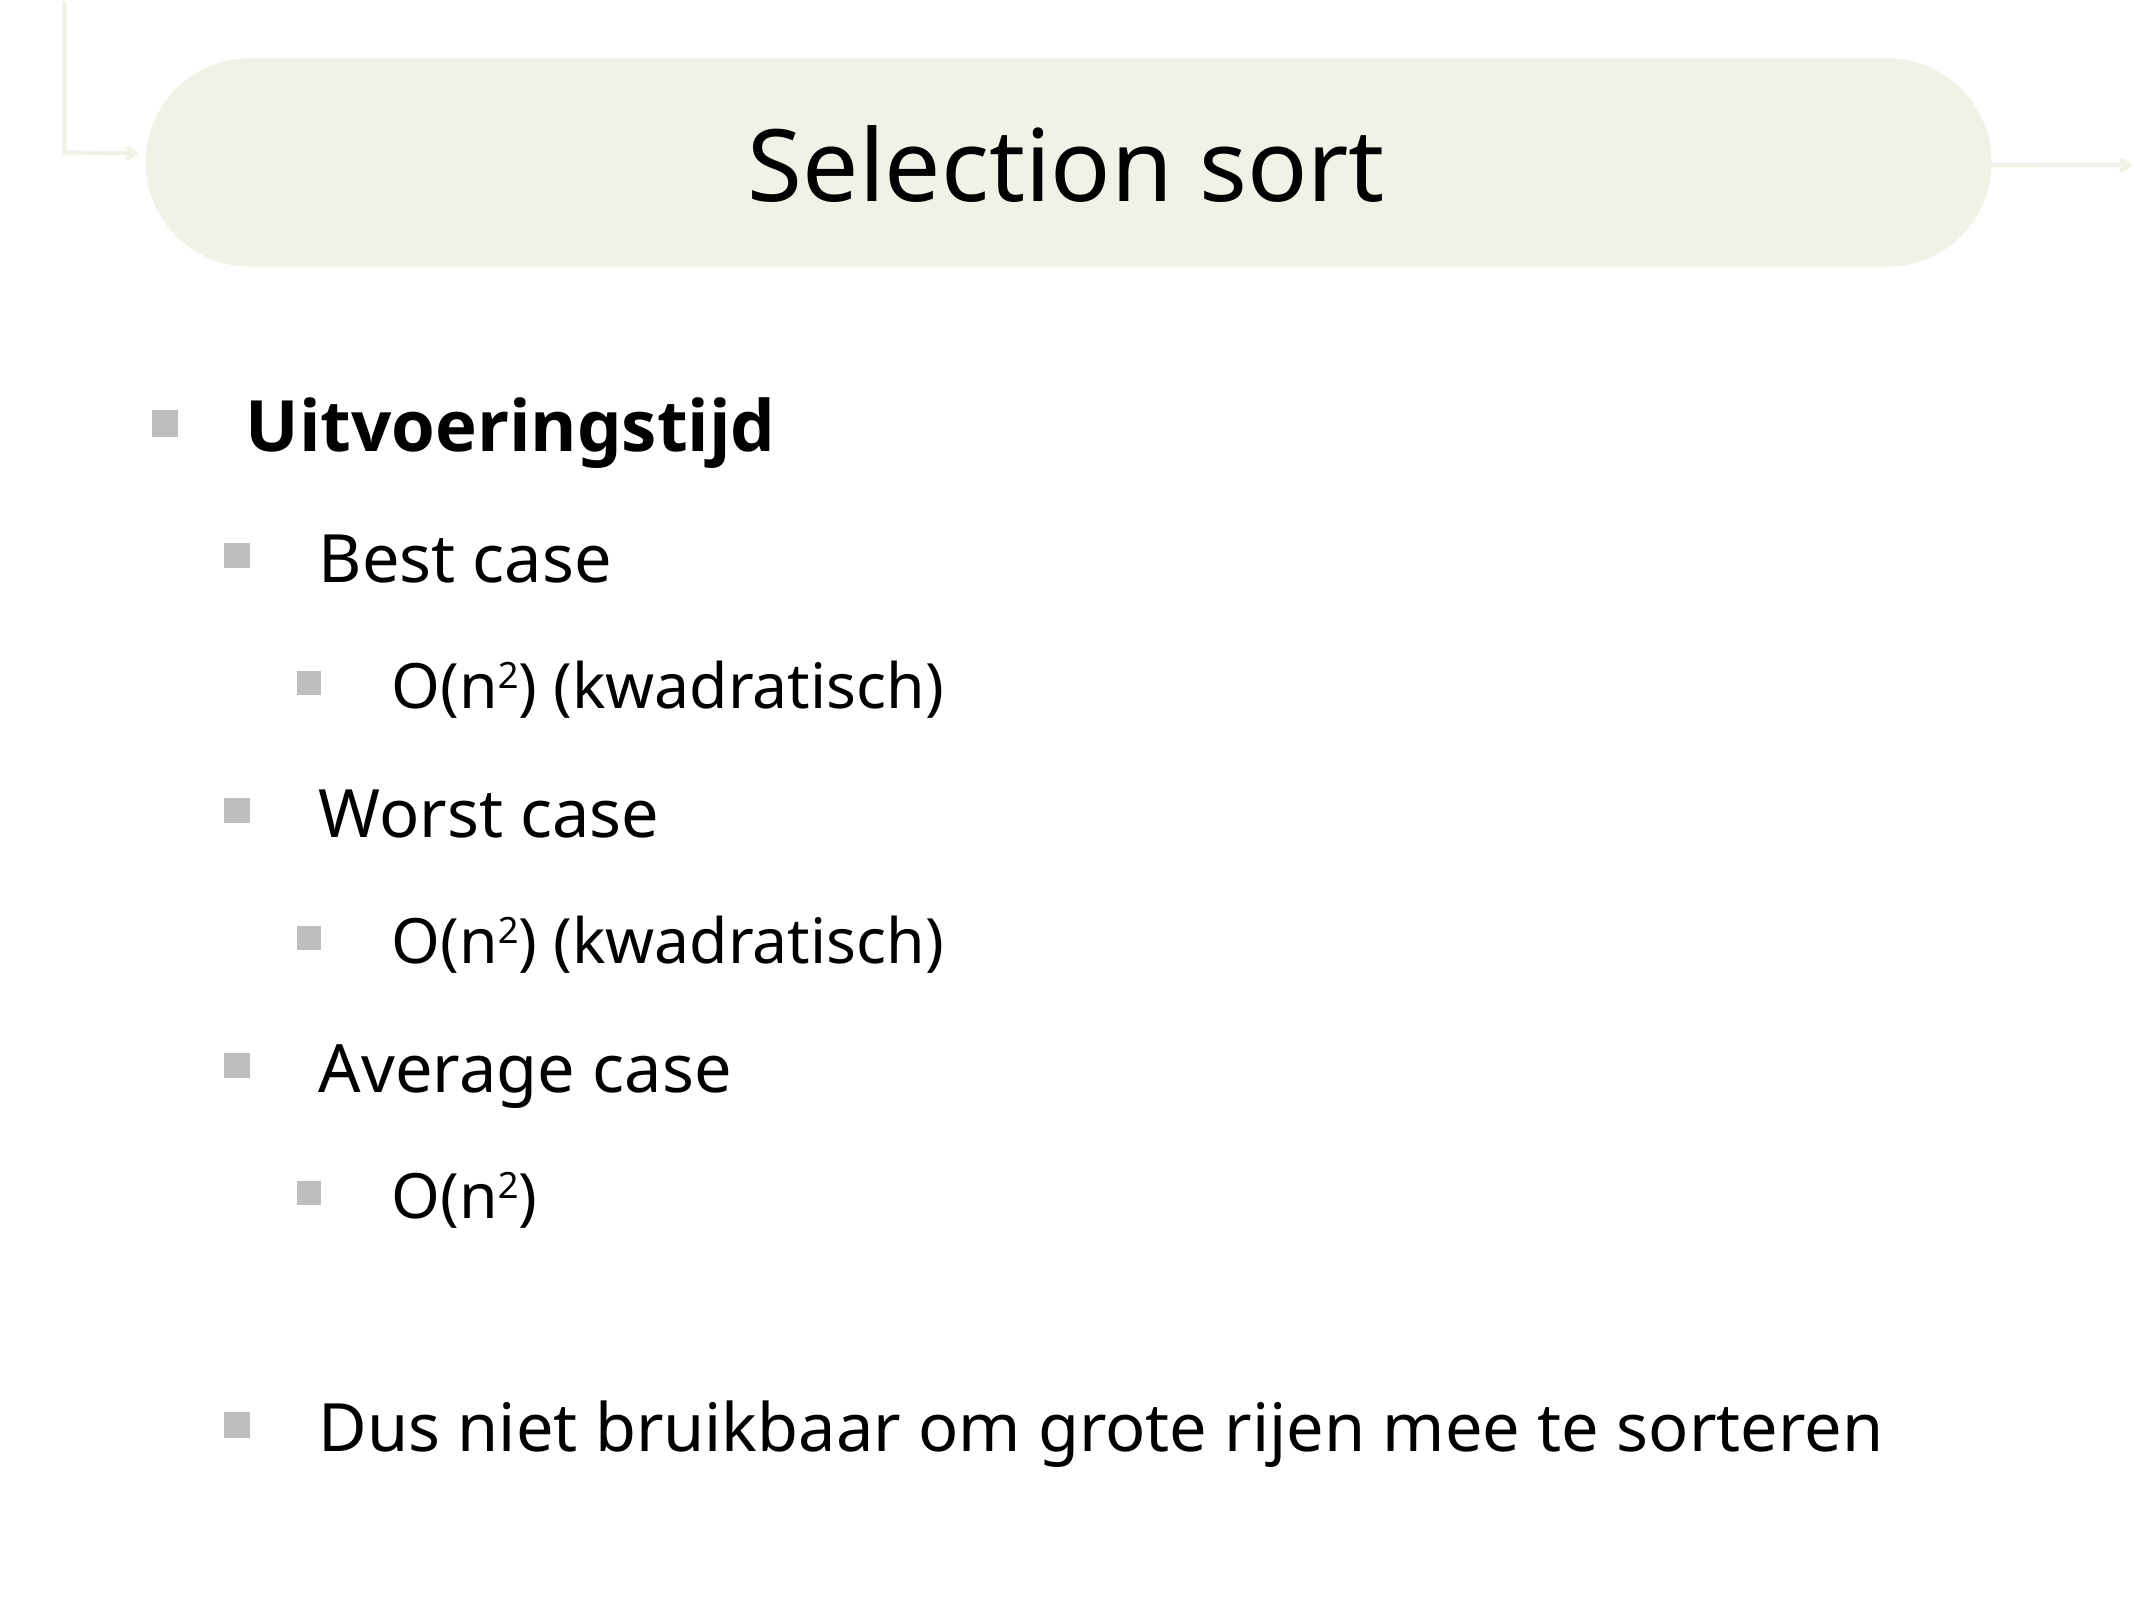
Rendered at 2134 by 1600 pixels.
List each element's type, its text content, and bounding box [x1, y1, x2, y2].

list Uitvoeringstijd Best case O(n2) (kwadratisch) Worst case O(n2) (kwadratisch) Average case O(n2) Dus niet bruikbaar om grote rijen mee te sorteren [143, 302, 1994, 1544]
picture [224, 798, 250, 823]
picture [297, 1181, 321, 1205]
picture [224, 1412, 250, 1438]
title Selection sort [143, 41, 1990, 282]
picture [152, 410, 178, 437]
picture [297, 926, 321, 950]
picture [224, 543, 250, 568]
picture [224, 1053, 250, 1078]
picture [297, 671, 321, 695]
